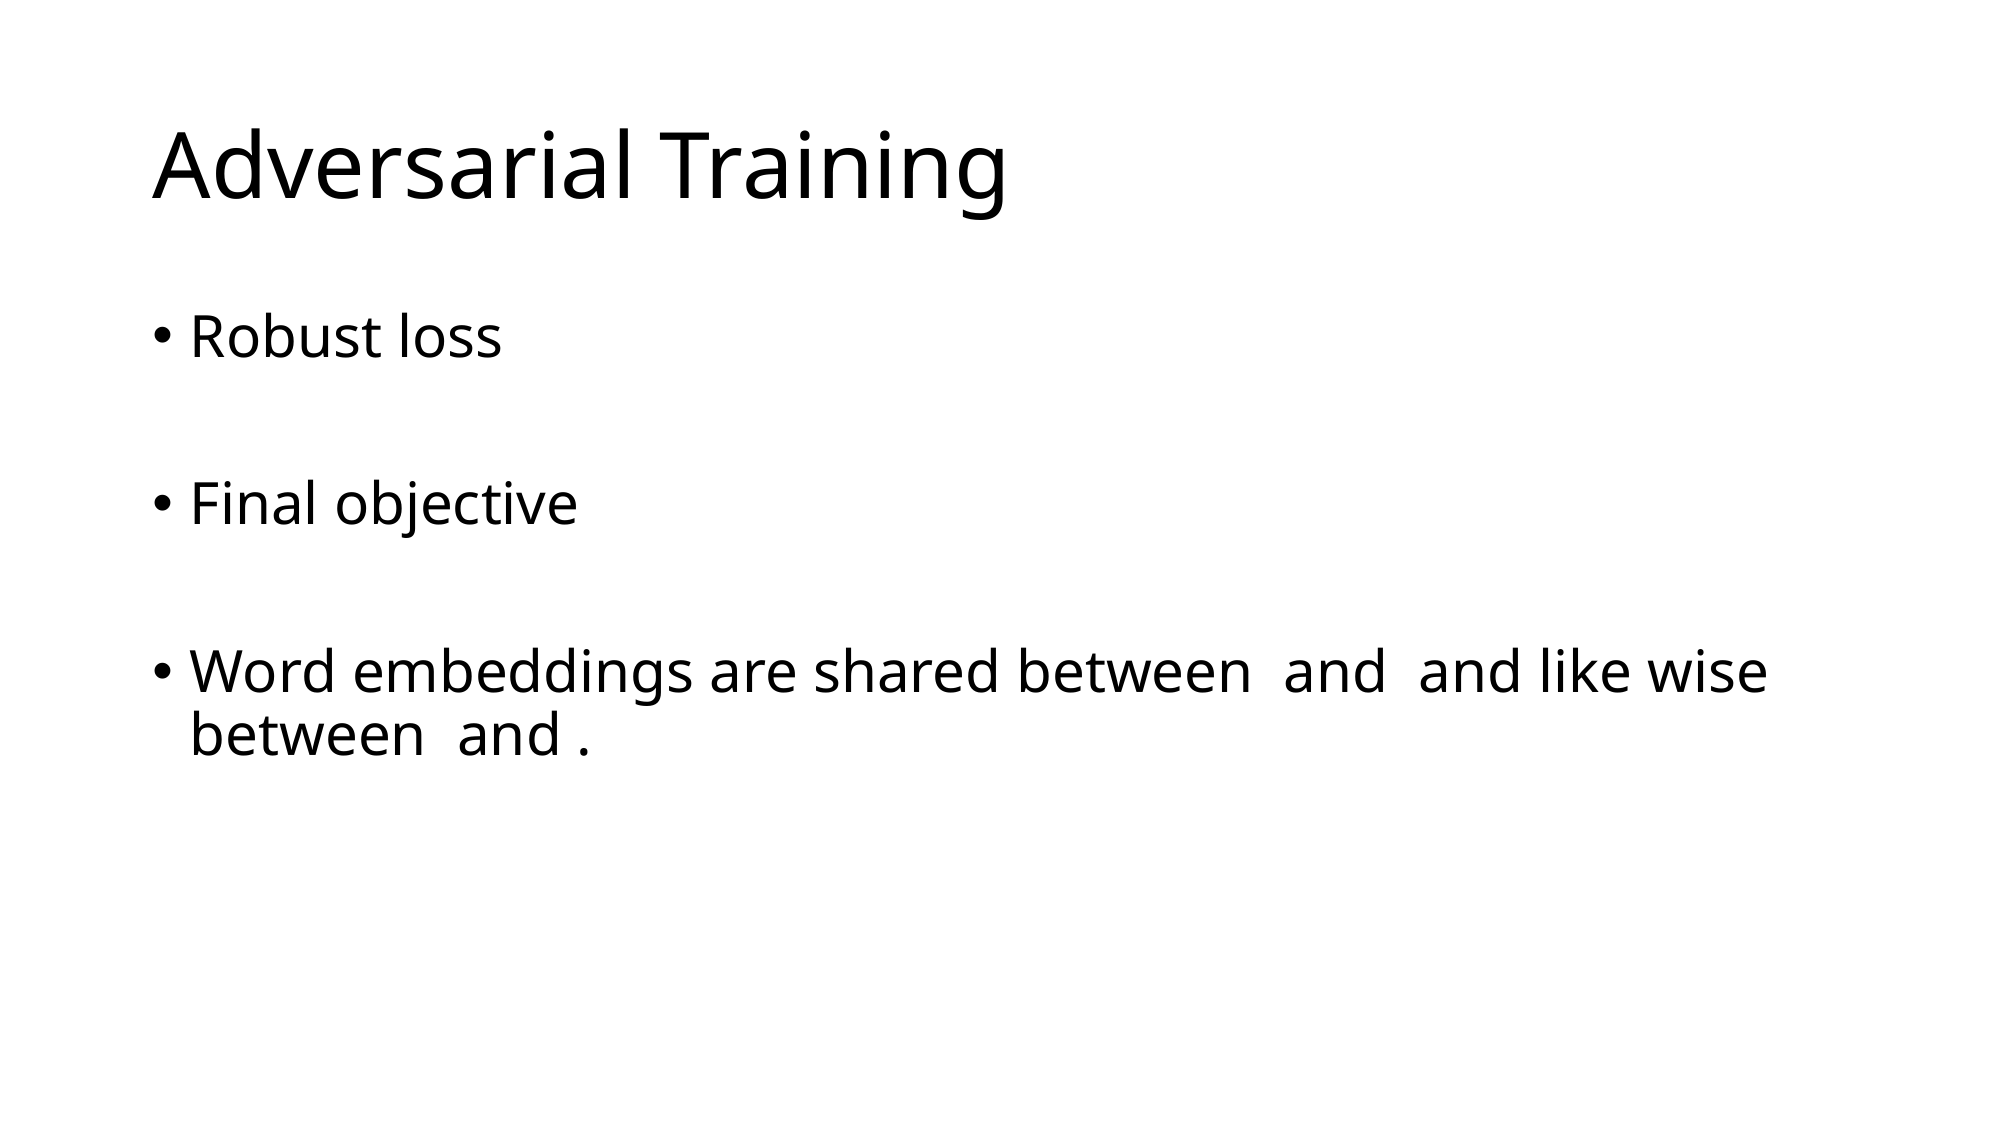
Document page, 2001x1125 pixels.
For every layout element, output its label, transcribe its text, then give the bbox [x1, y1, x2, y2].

title Adversarial Training [137, 59, 1863, 278]
